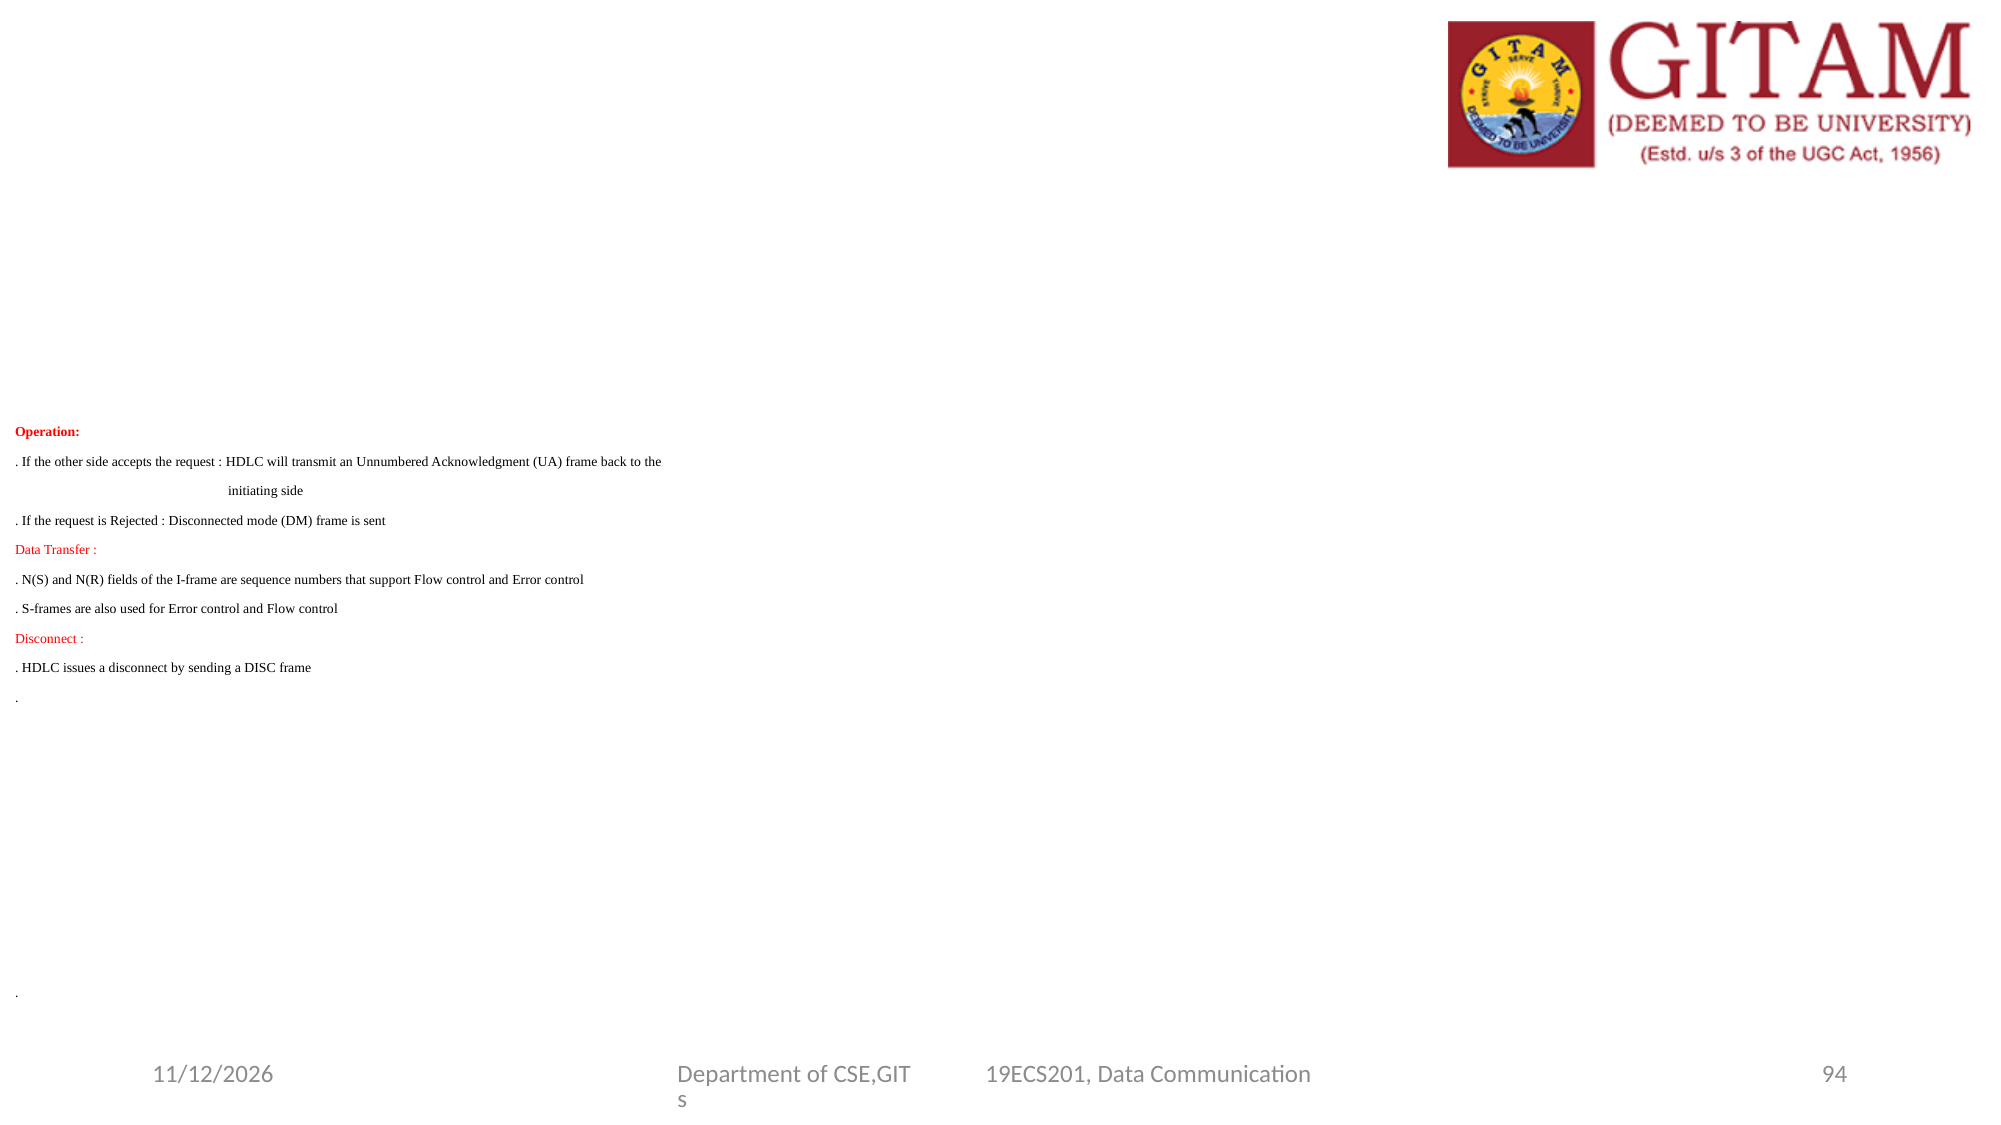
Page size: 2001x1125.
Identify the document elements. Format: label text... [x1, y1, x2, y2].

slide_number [137, 1042, 588, 1103]
title Operation: . If the other side accepts the request : HDLC will transmit an Unnumbered Acknowledgment (UA) frame back to the initiating side . If the request is Rejected : Disconnected mode (DM) frame is sent Data Transfer : . N(S) and N(R) fields of the I-frame are sequence numbers that support Flow control and Error control . S-frames are also used for Error control and Flow control Disconnect : . HDLC issues a disconnect by sending a DISC frame . . [0, 0, 2000, 1125]
slide_number 94 [1412, 1042, 1863, 1103]
footer Department of CSE,GIT 19ECS201, Data Communications [662, 1042, 1338, 1103]
picture [1448, 20, 1983, 171]
